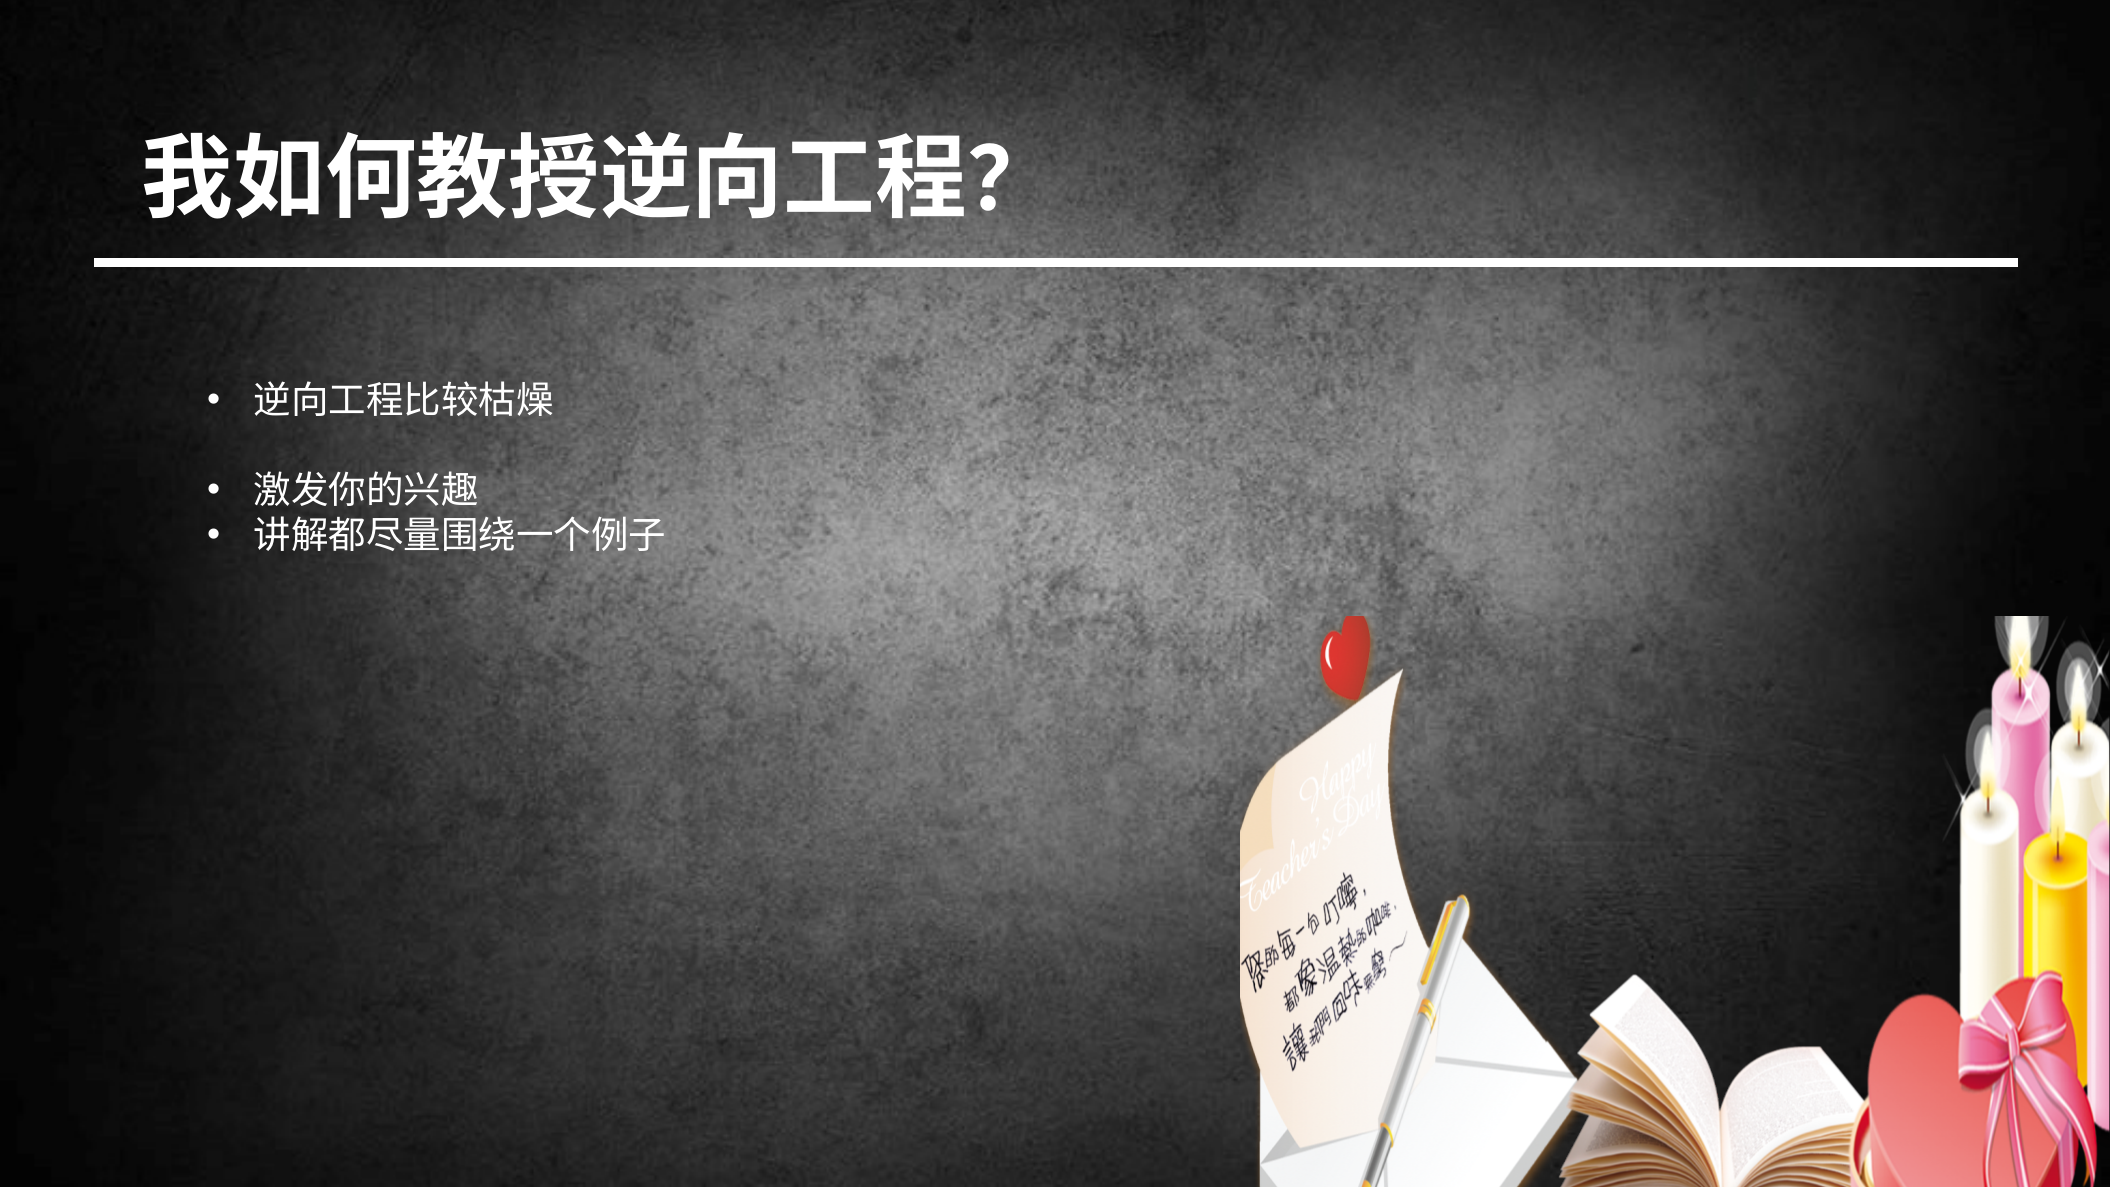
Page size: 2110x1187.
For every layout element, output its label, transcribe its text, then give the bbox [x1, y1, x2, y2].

text_box [0, 0, 2110, 1187]
text_box 我如何教授逆向工程？ [127, 89, 1209, 236]
picture [1240, 616, 2110, 1187]
text_box 逆向工程比较枯燥 激发你的兴趣 讲解都尽量围绕一个例子 [192, 368, 1917, 564]
